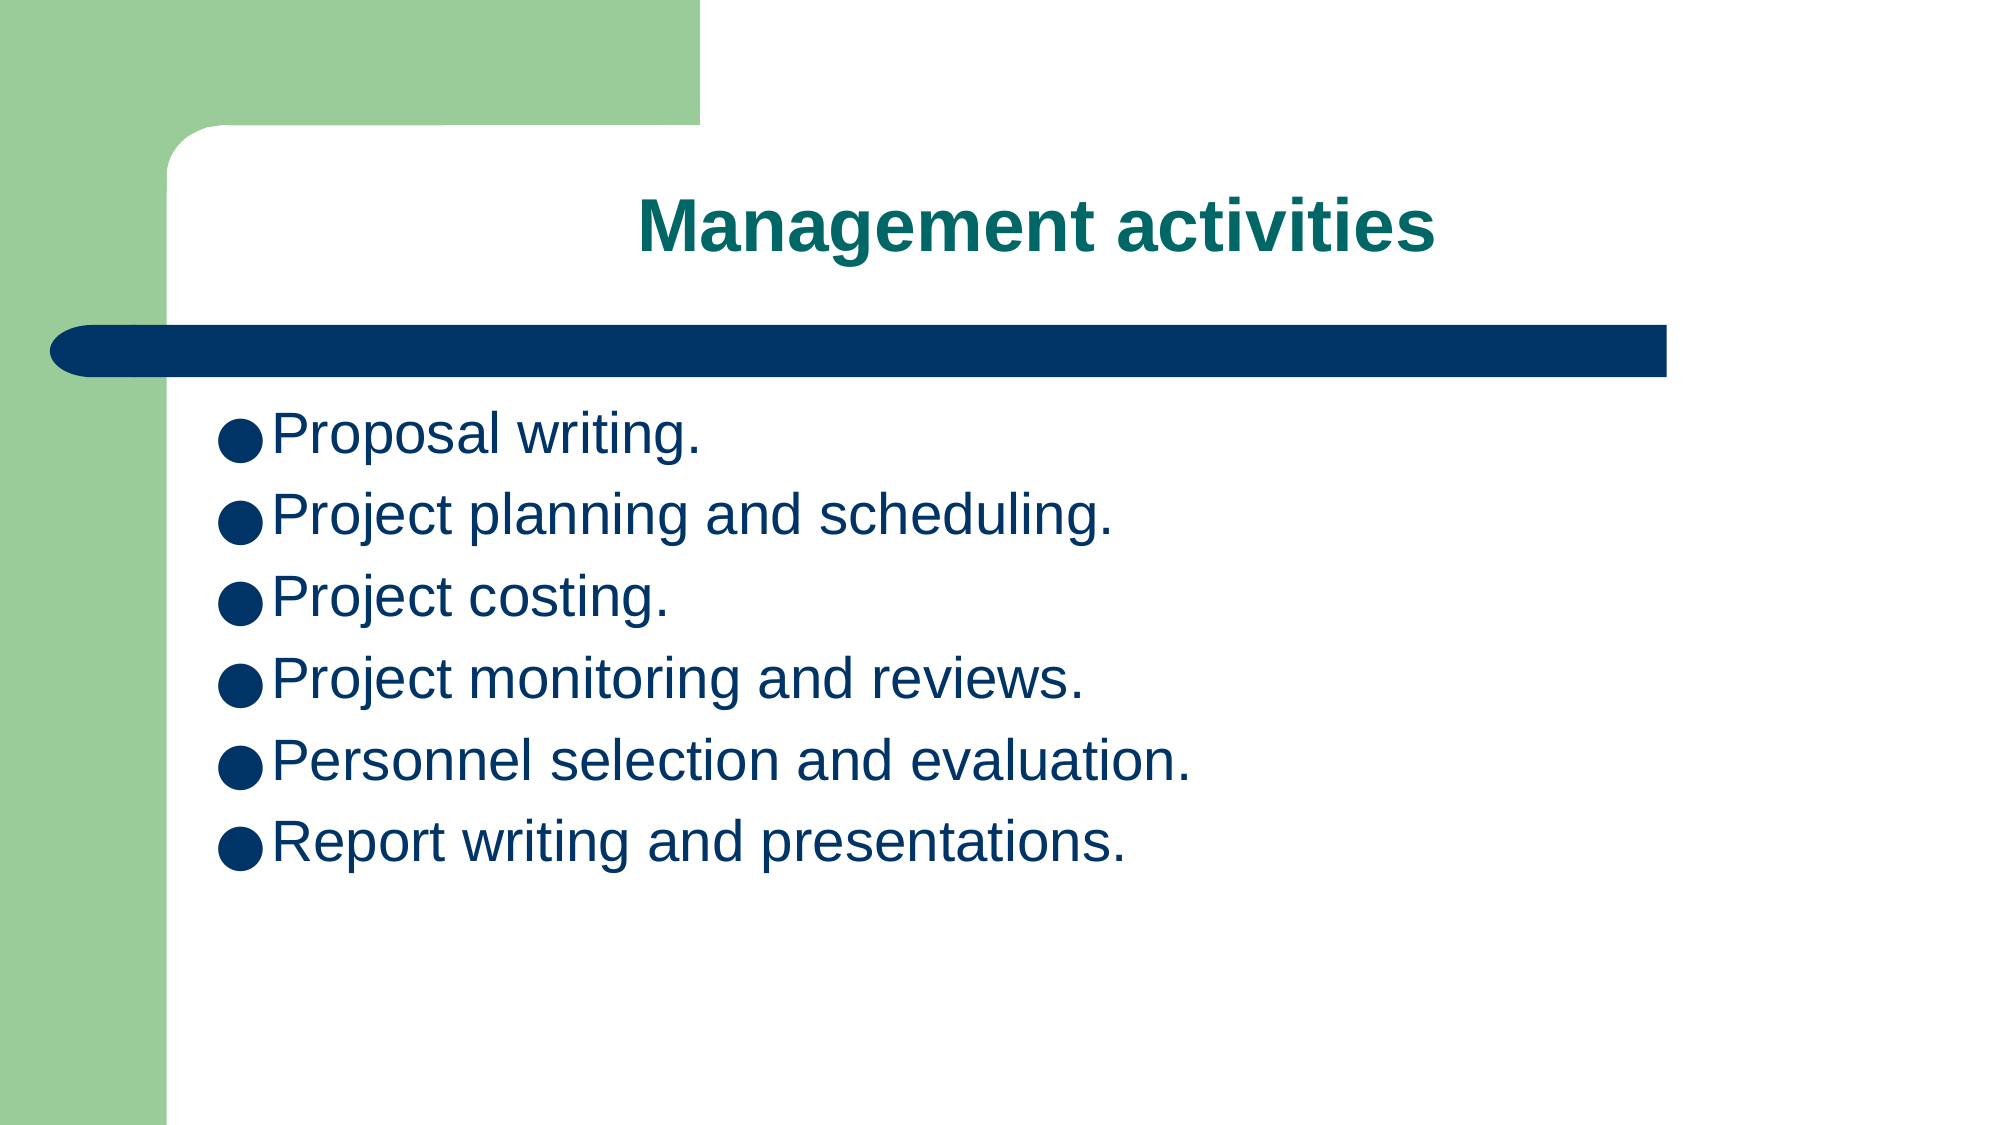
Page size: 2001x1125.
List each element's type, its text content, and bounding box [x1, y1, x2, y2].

list Proposal writing. Project planning and scheduling. Project costing. Project monitoring and reviews. Personnel selection and evaluation. Report writing and presentations. [200, 387, 1738, 1075]
title Management activities [387, 149, 1688, 275]
